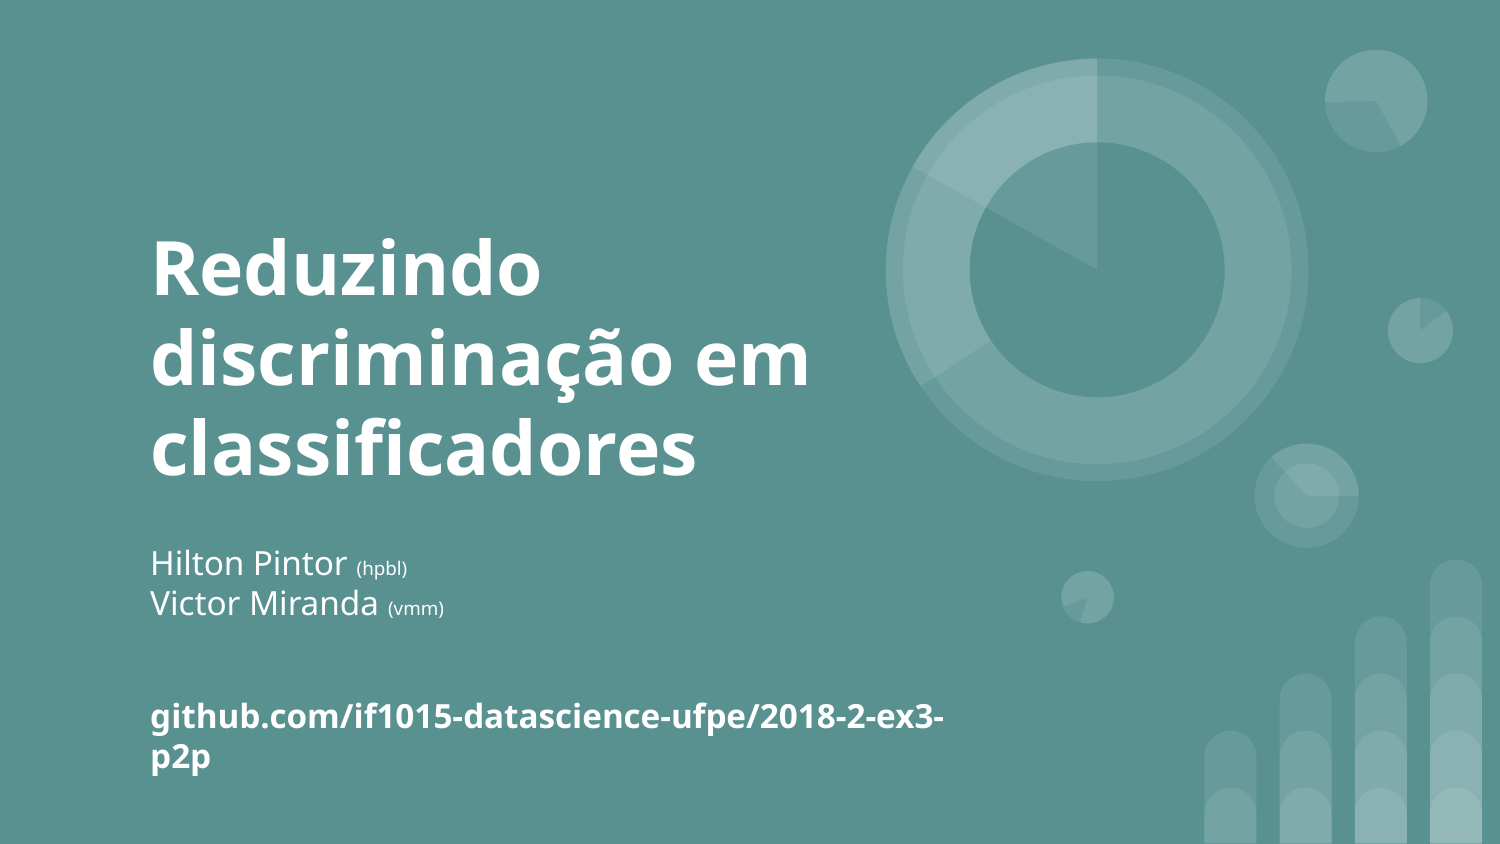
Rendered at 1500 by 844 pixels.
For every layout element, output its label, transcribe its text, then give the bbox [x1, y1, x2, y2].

title Reduzindo discriminação em classificadores [135, 202, 834, 510]
subtitle Hilton Pintor (hpbl) Victor Miranda (vmm) [135, 527, 834, 642]
subtitle github.com/if1015-datascience-ufpe/2018-2-ex3-p2p [135, 680, 996, 795]
